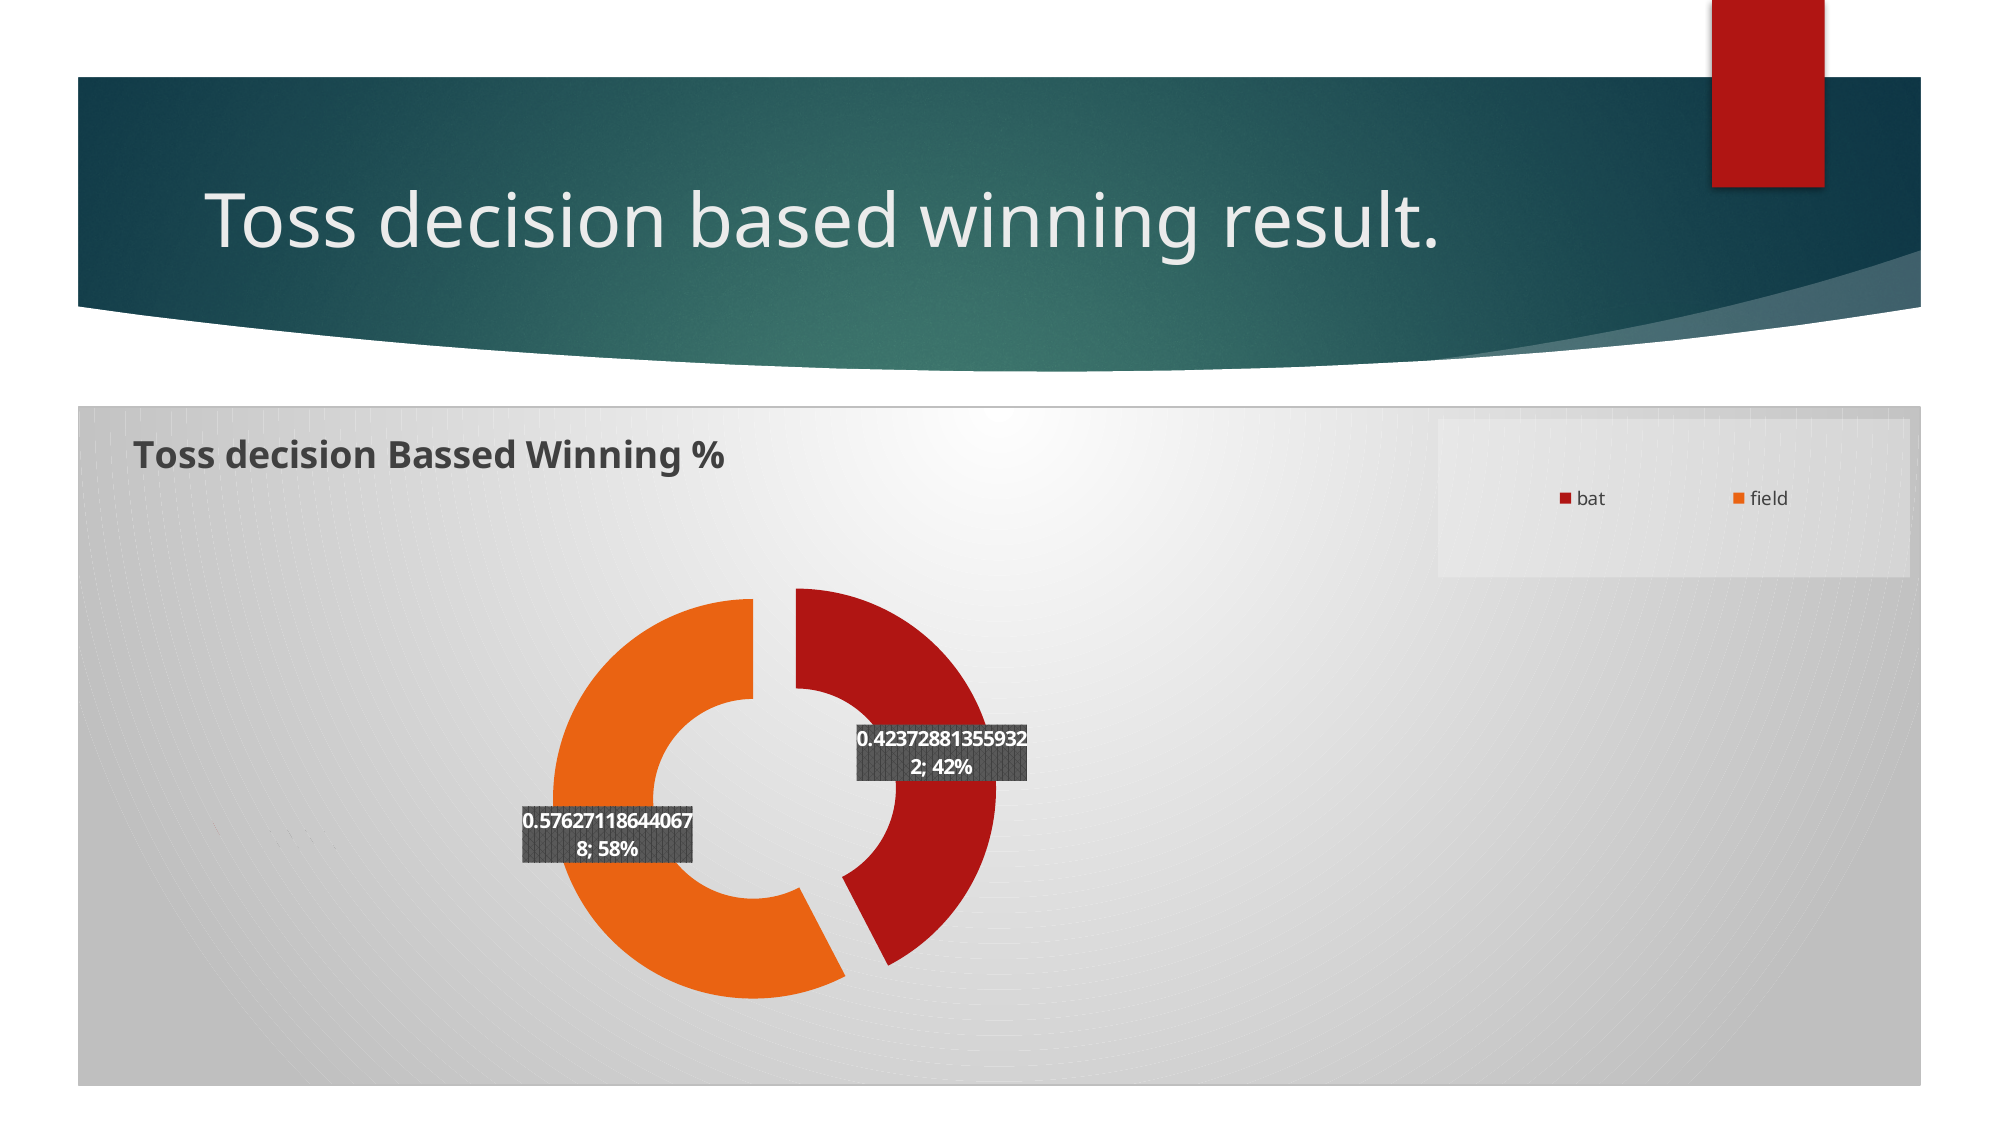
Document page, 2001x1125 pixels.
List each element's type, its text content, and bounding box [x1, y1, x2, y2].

chart [77, 405, 1922, 1086]
title Toss decision based winning result. [189, 159, 1638, 276]
list man [189, 344, 1638, 404]
